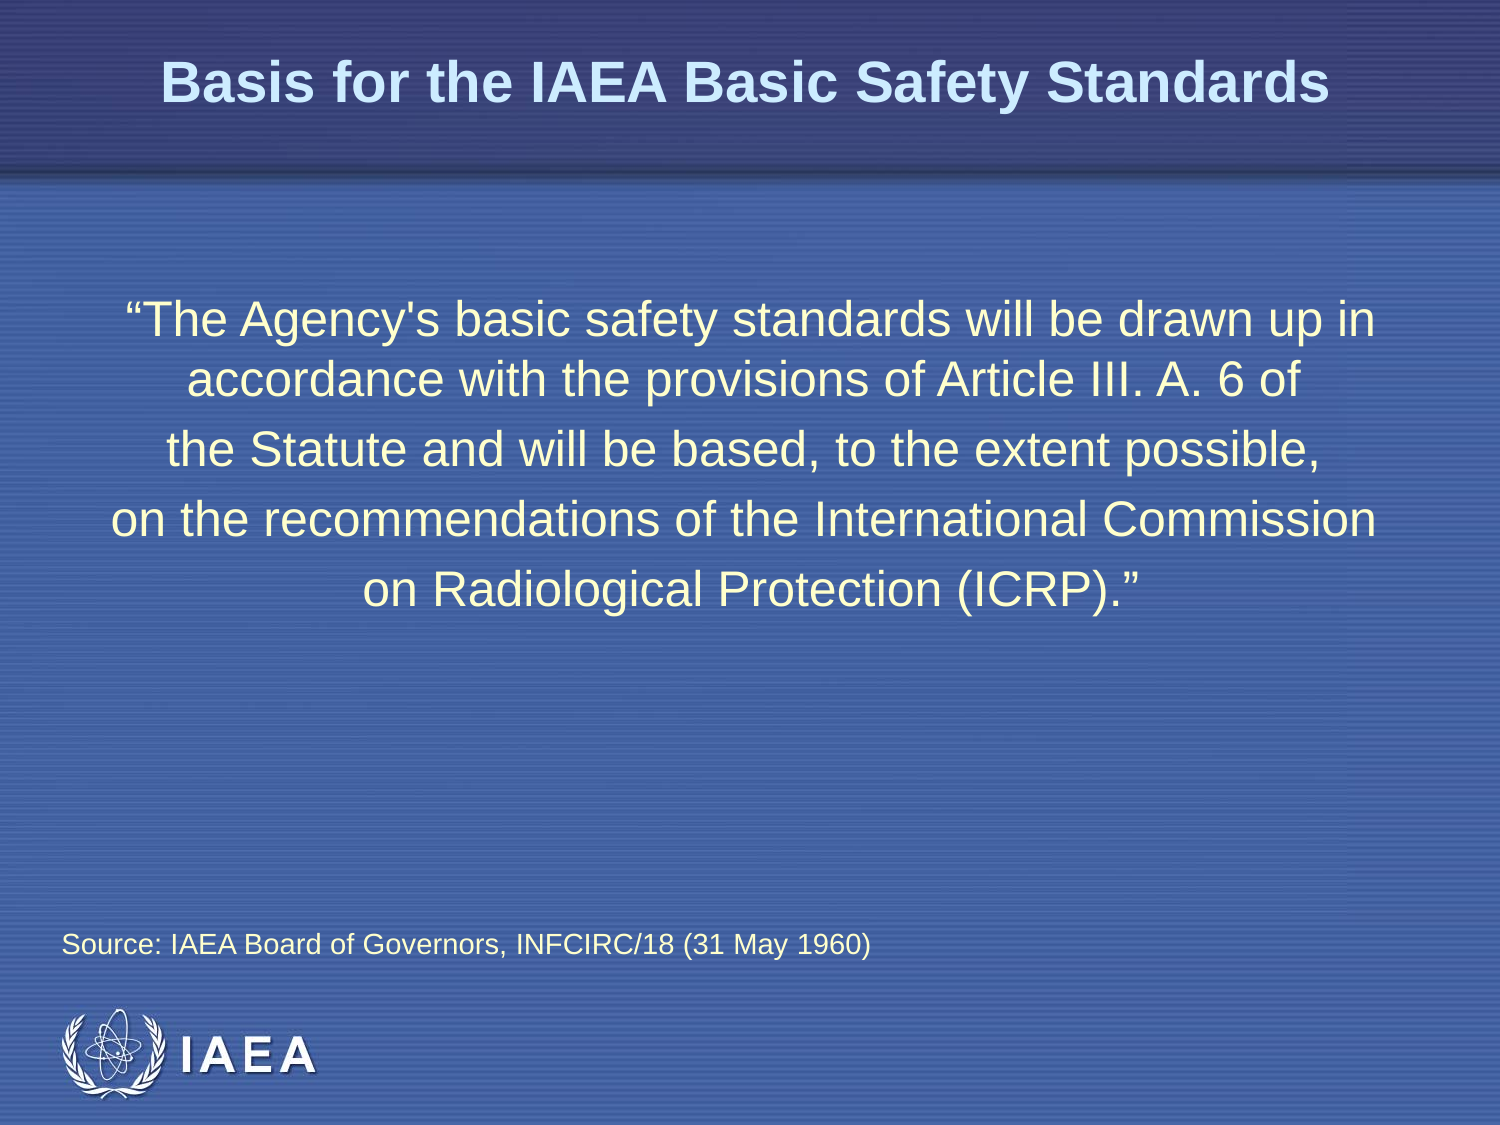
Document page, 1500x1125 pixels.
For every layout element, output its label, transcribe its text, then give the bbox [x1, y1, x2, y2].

picture [0, 0, 1500, 1125]
list “The Agency's basic safety standards will be drawn up in accordance with the provisions of Article III. A. 6 of the Statute and will be based, to the extent possible, on the recommendations of the International Commission on Radiological Protection (ICRP).” Source: IAEA Board of Governors, INFCIRC/18 (31 May 1960) [46, 278, 1456, 1000]
title Basis for the IAEA Basic Safety Standards [46, 16, 1447, 142]
